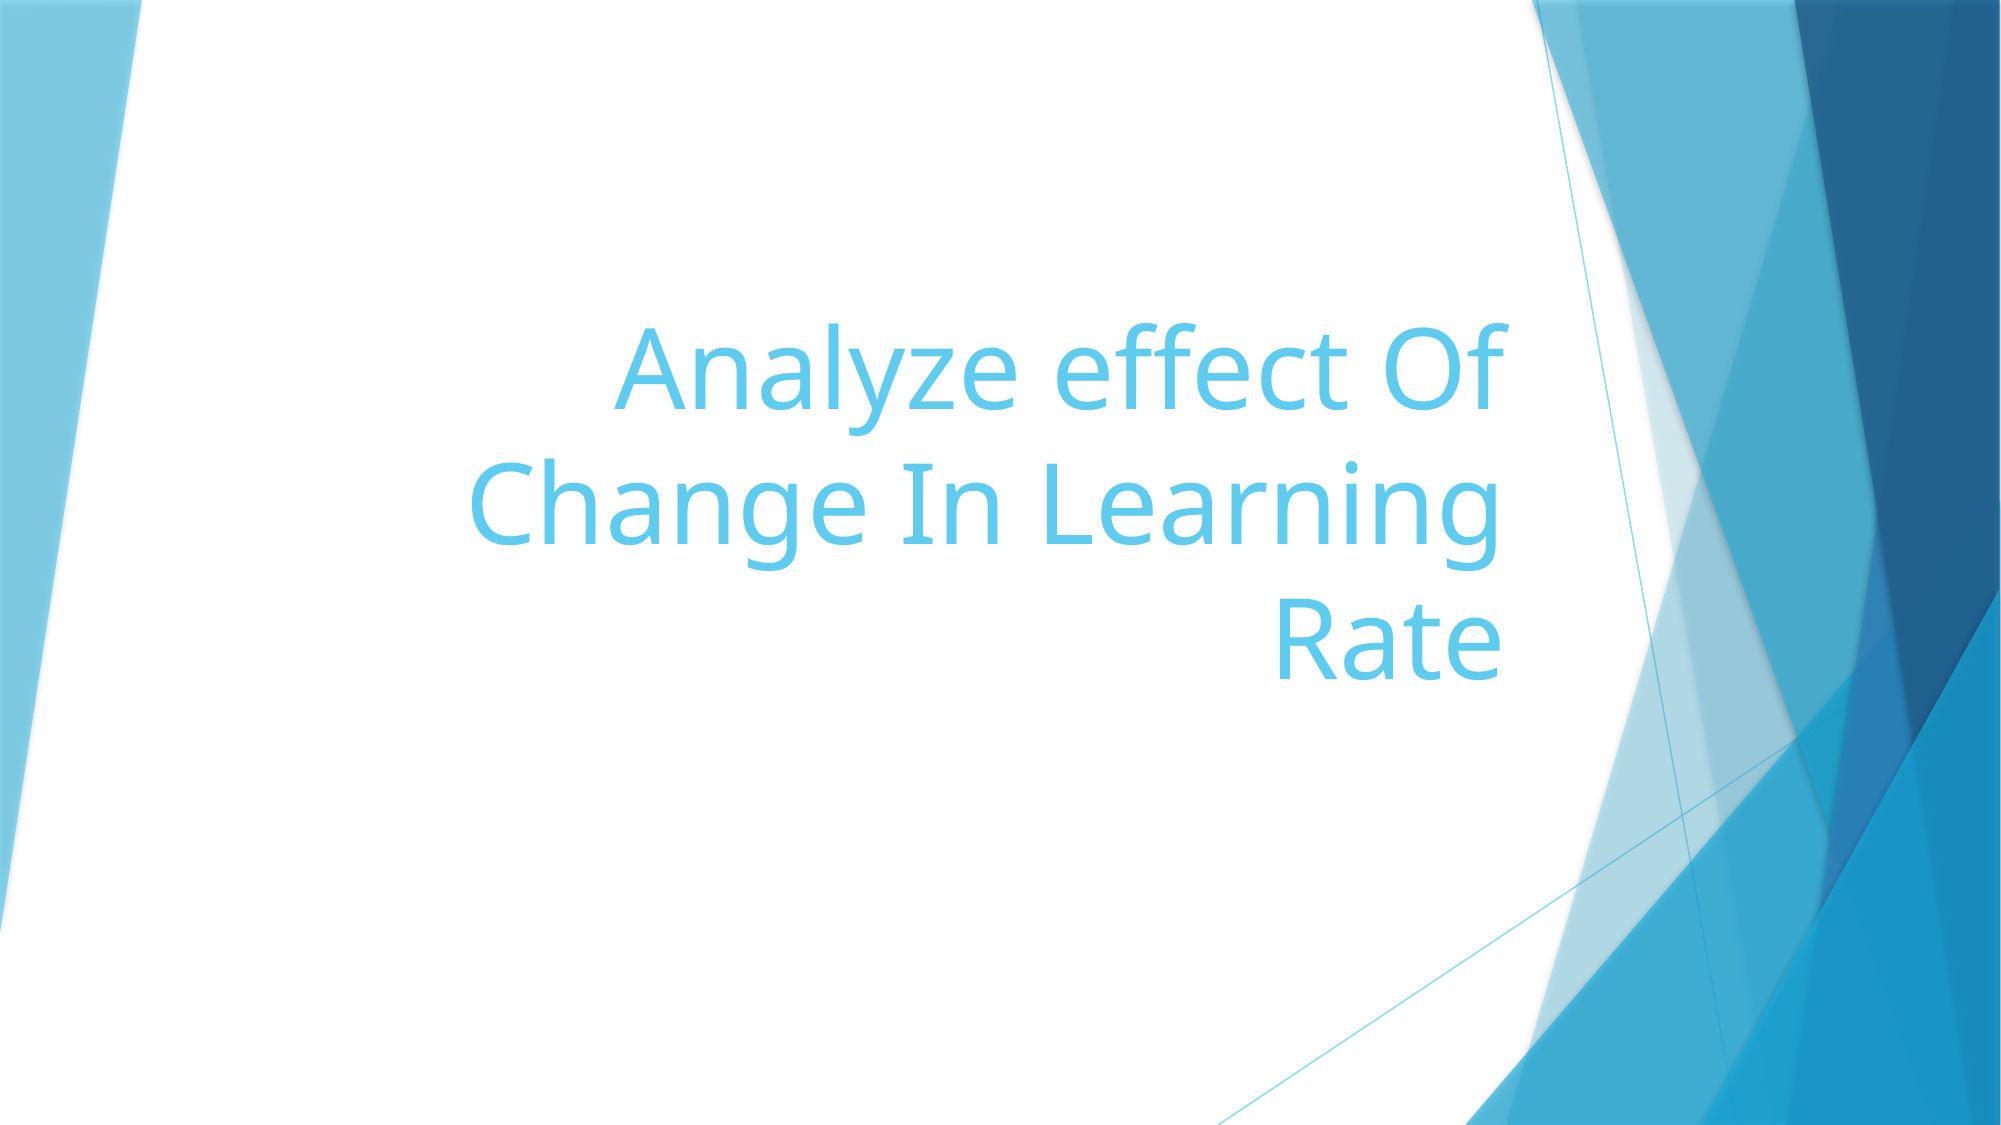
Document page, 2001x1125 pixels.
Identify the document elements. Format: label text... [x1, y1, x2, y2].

title Analyze effect Of Change In Learning Rate [247, 280, 1522, 845]
